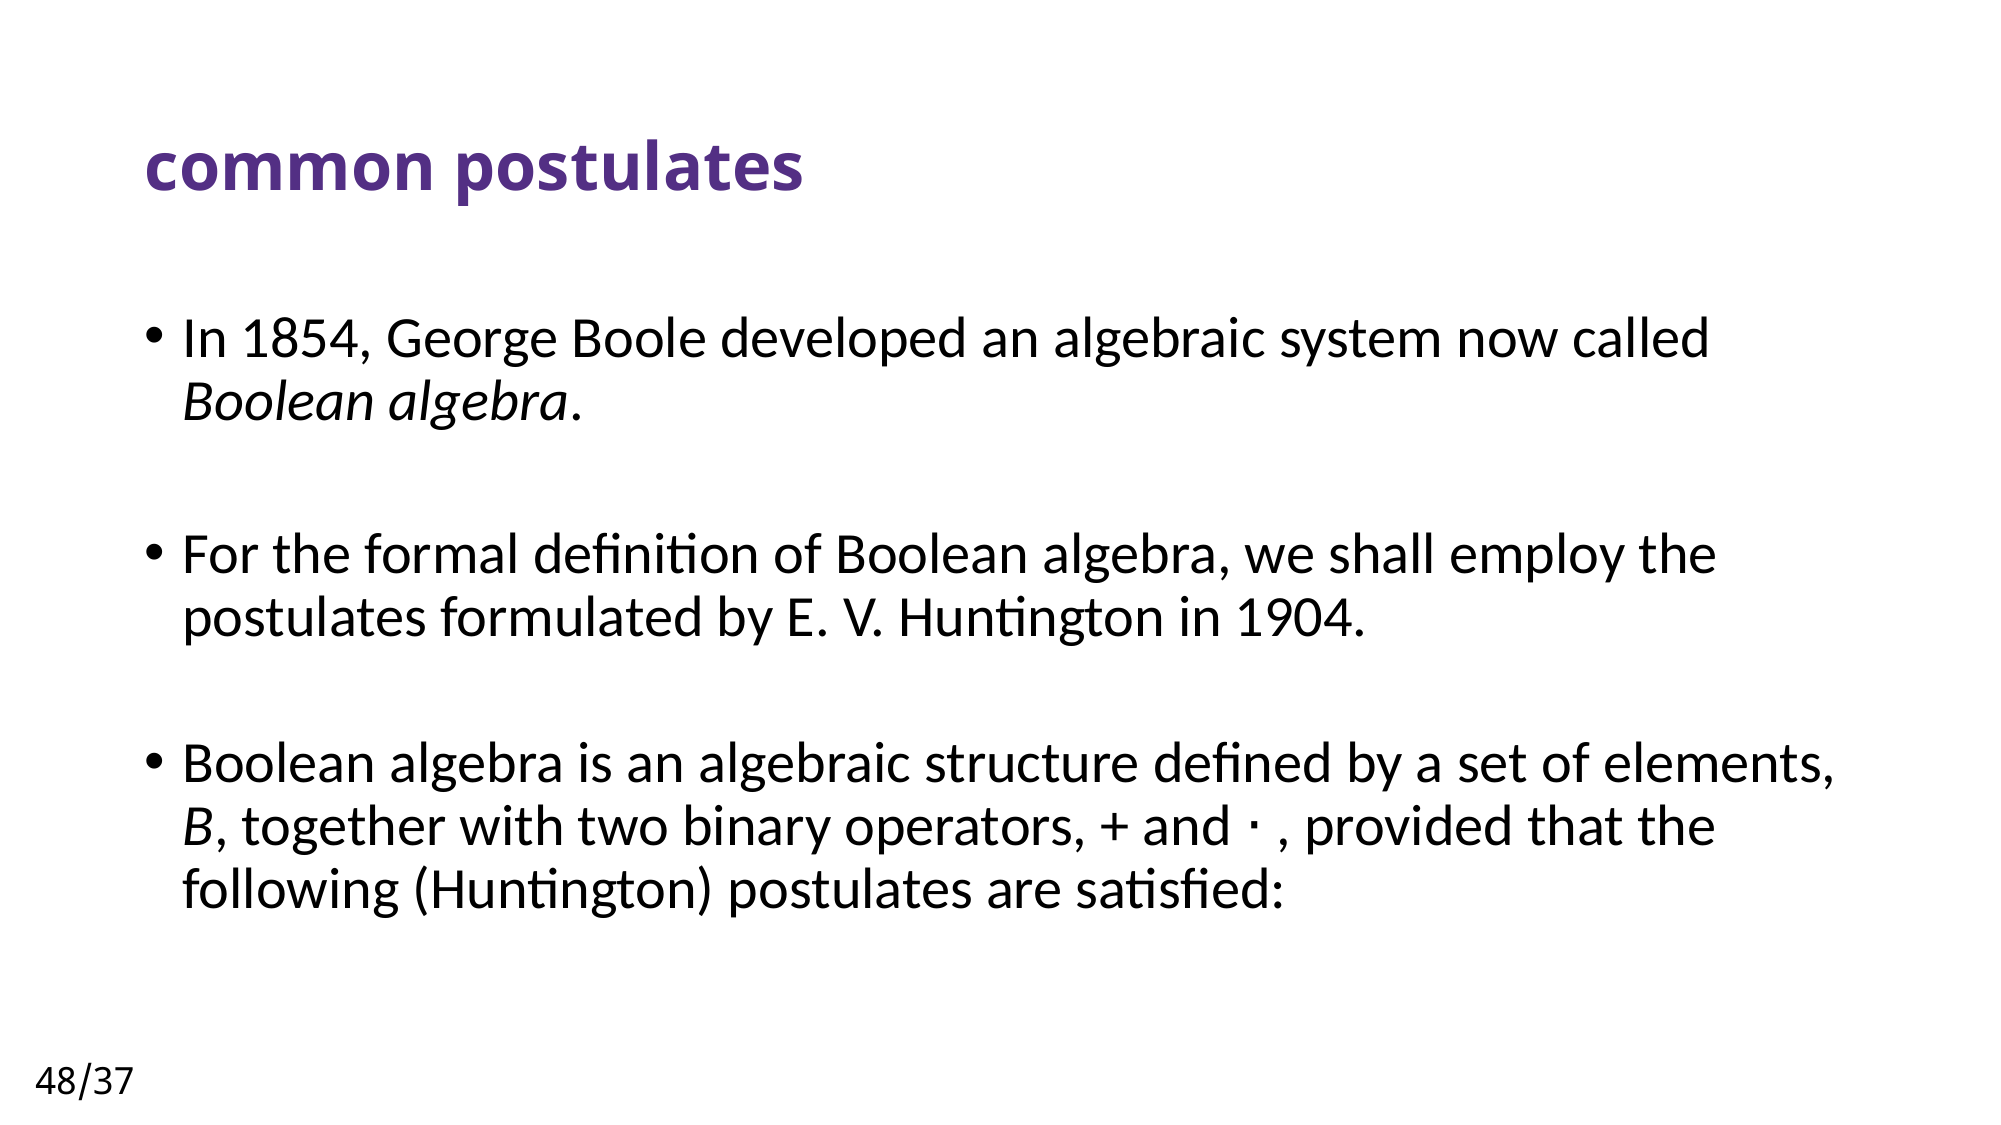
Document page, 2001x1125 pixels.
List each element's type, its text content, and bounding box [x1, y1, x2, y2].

title common postulates [136, 59, 1863, 278]
list In 1854, George Boole developed an algebraic system now called Boolean algebra. For the formal definition of Boolean algebra, we shall employ the postulates formulated by E. V. Huntington in 1904. Boolean algebra is an algebraic structure defined by a set of elements, B, together with two binary operators, + and ⋅ , provided that the following (Huntington) postulates are satisfied: [136, 298, 1863, 1014]
